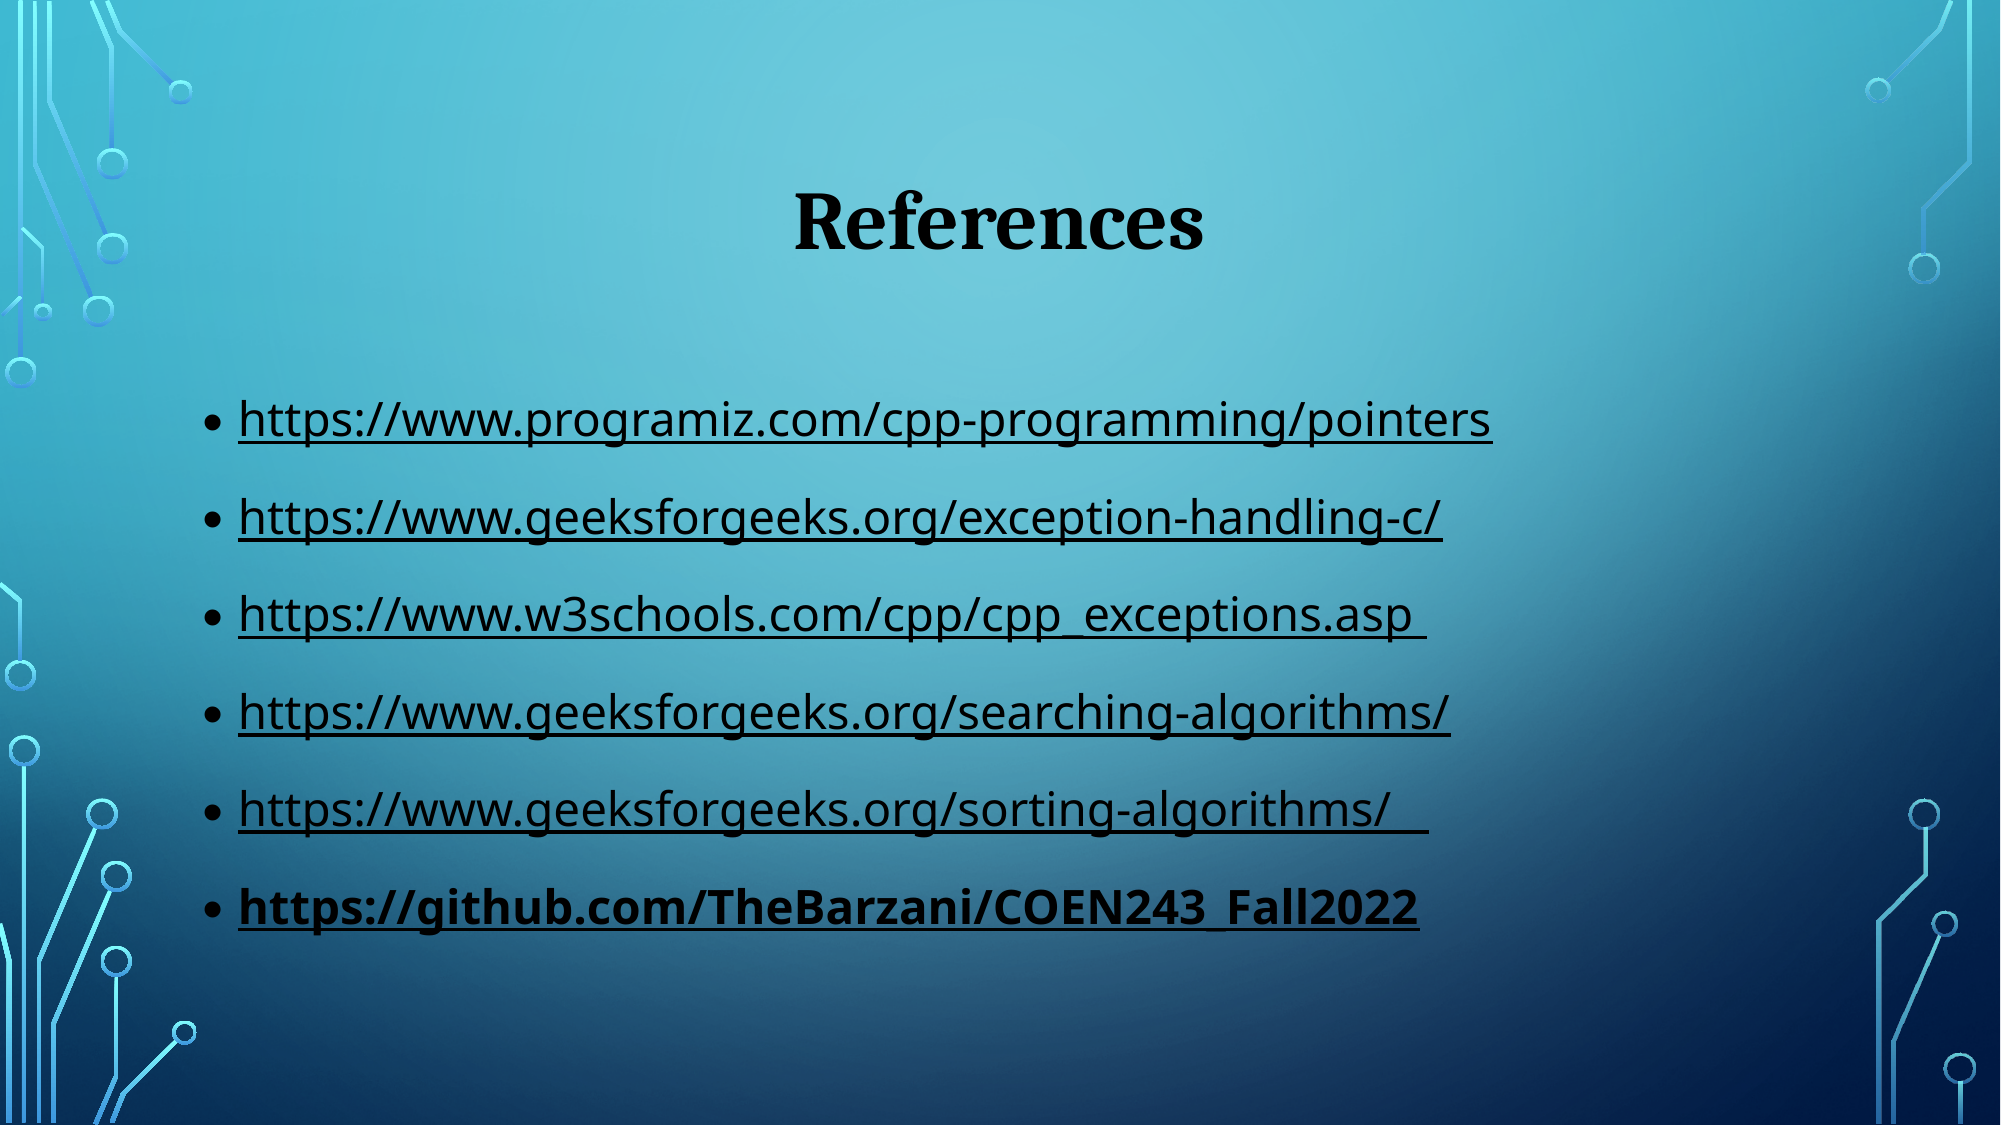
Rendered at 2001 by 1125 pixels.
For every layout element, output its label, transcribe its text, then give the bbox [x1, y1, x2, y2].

list https://www.programiz.com/cpp-programming/pointers https://www.geeksforgeeks.org/exception-handling-c/ https://www.w3schools.com/cpp/cpp_exceptions.asp https://www.geeksforgeeks.org/searching-algorithms/ https://www.geeksforgeeks.org/sorting-algorithms/ https://github.com/TheBarzani/COEN243_Fall2022 [187, 369, 1872, 950]
title References [187, 101, 1813, 344]
